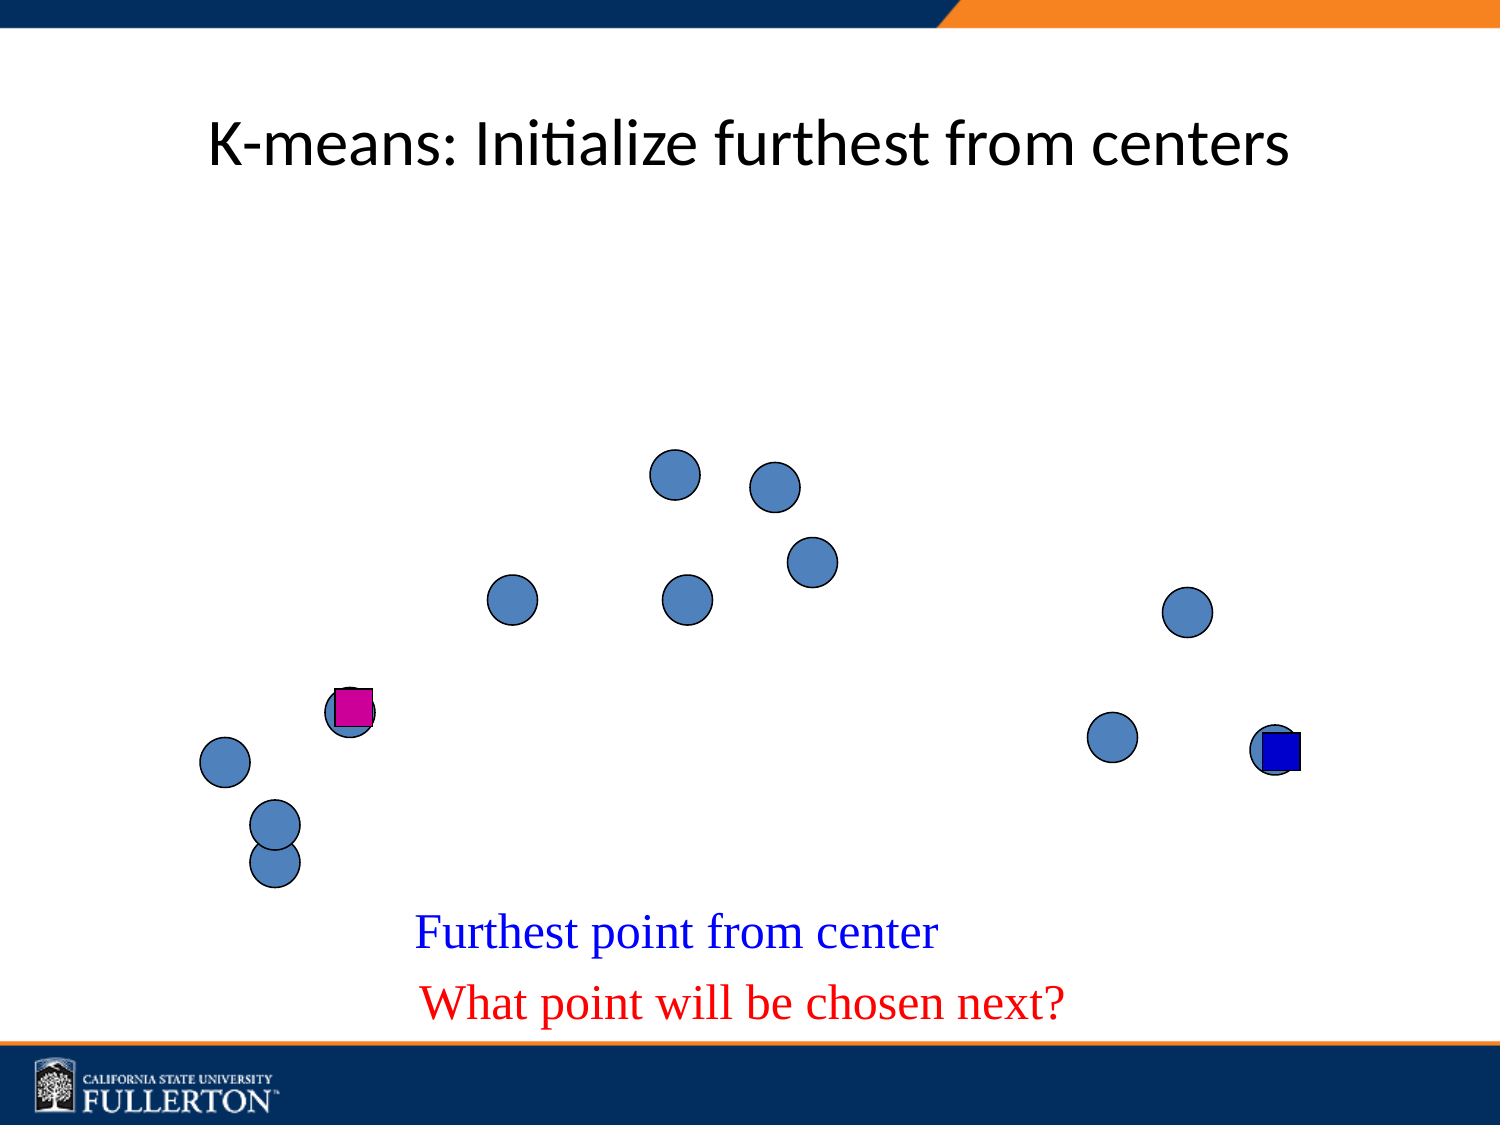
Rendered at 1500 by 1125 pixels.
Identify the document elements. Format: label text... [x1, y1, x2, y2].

text_box [1087, 712, 1138, 763]
text_box [1262, 733, 1300, 771]
text_box [334, 689, 373, 727]
title K-means: Initialize furthest from centers [75, 45, 1425, 233]
text_box [249, 799, 301, 851]
text_box [487, 575, 538, 626]
text_box [249, 844, 301, 888]
text_box [1162, 587, 1213, 638]
text_box [650, 450, 701, 501]
picture [0, 0, 1500, 1125]
text_box [750, 462, 801, 513]
text_box [1250, 724, 1294, 775]
text_box [787, 537, 838, 588]
text_box Furthest point from center [399, 891, 954, 966]
text_box What point will be chosen next? [404, 962, 1081, 1038]
text_box [200, 737, 251, 788]
text_box [324, 693, 371, 738]
text_box [662, 575, 713, 626]
